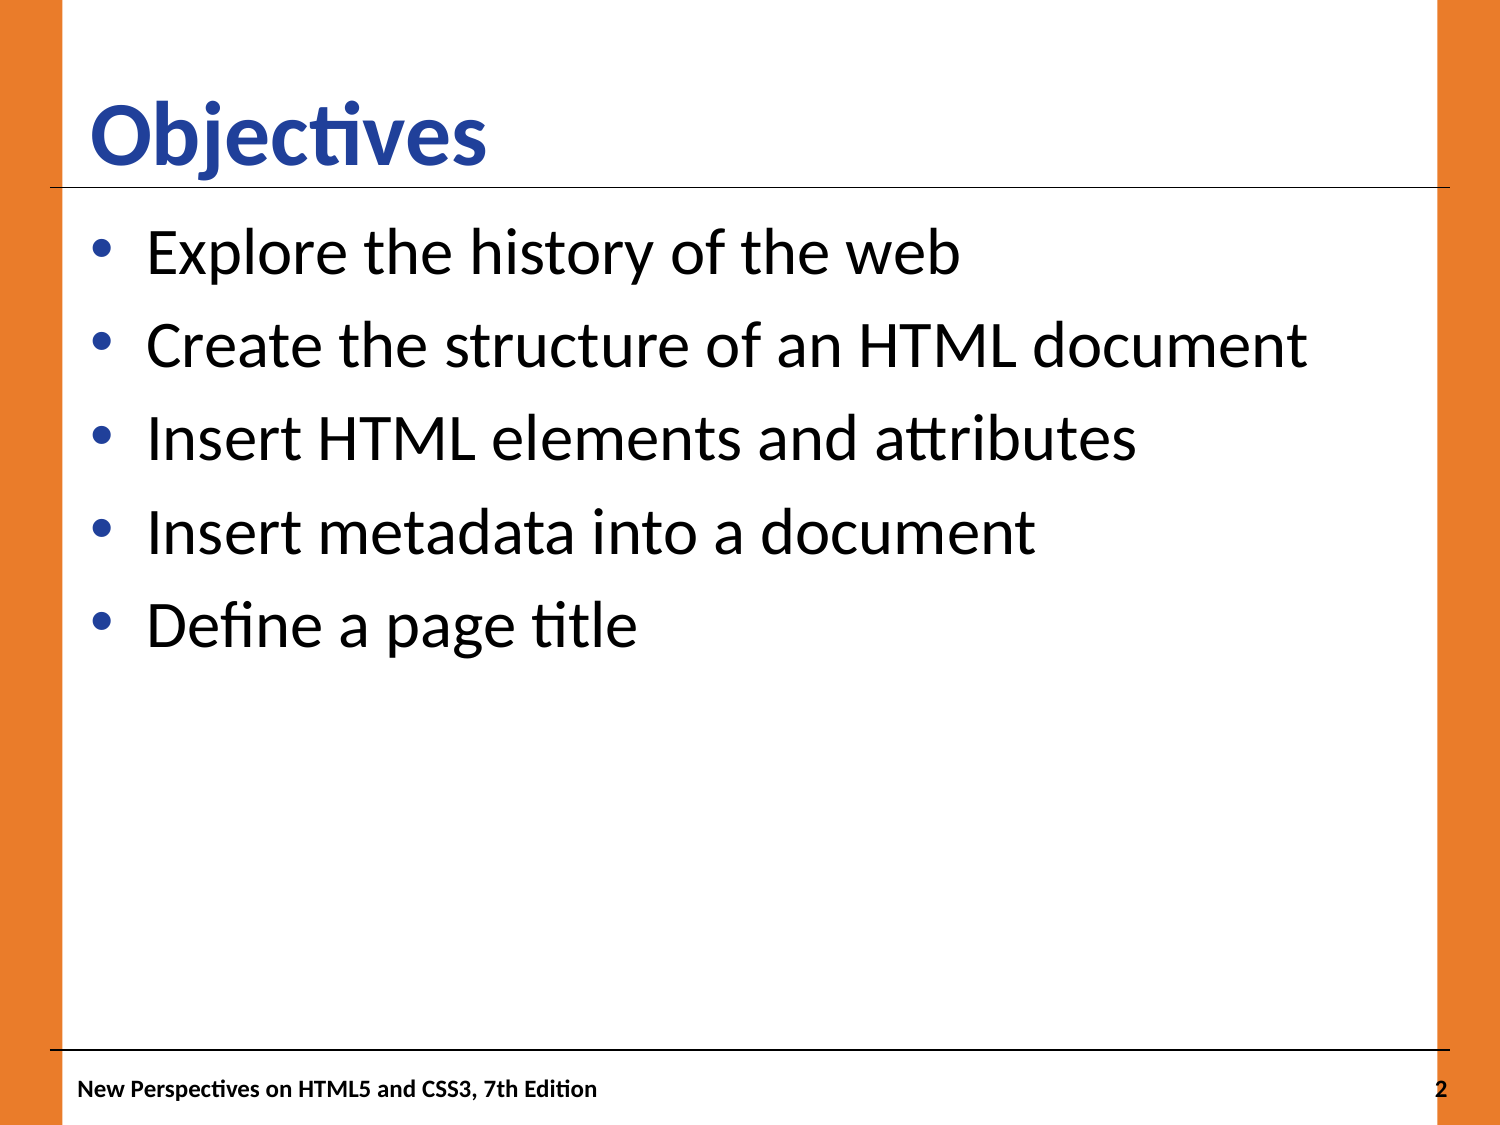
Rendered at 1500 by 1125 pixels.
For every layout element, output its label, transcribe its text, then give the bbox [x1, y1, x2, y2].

title Objectives [74, 50, 1438, 199]
footer New Perspectives on HTML5 and CSS3, 7th Edition [62, 1050, 1374, 1125]
slide_number 2 [1374, 1050, 1463, 1125]
list Explore the history of the web Create the structure of an HTML document Insert HTML elements and attributes Insert metadata into a document Define a page title [74, 199, 1438, 1006]
